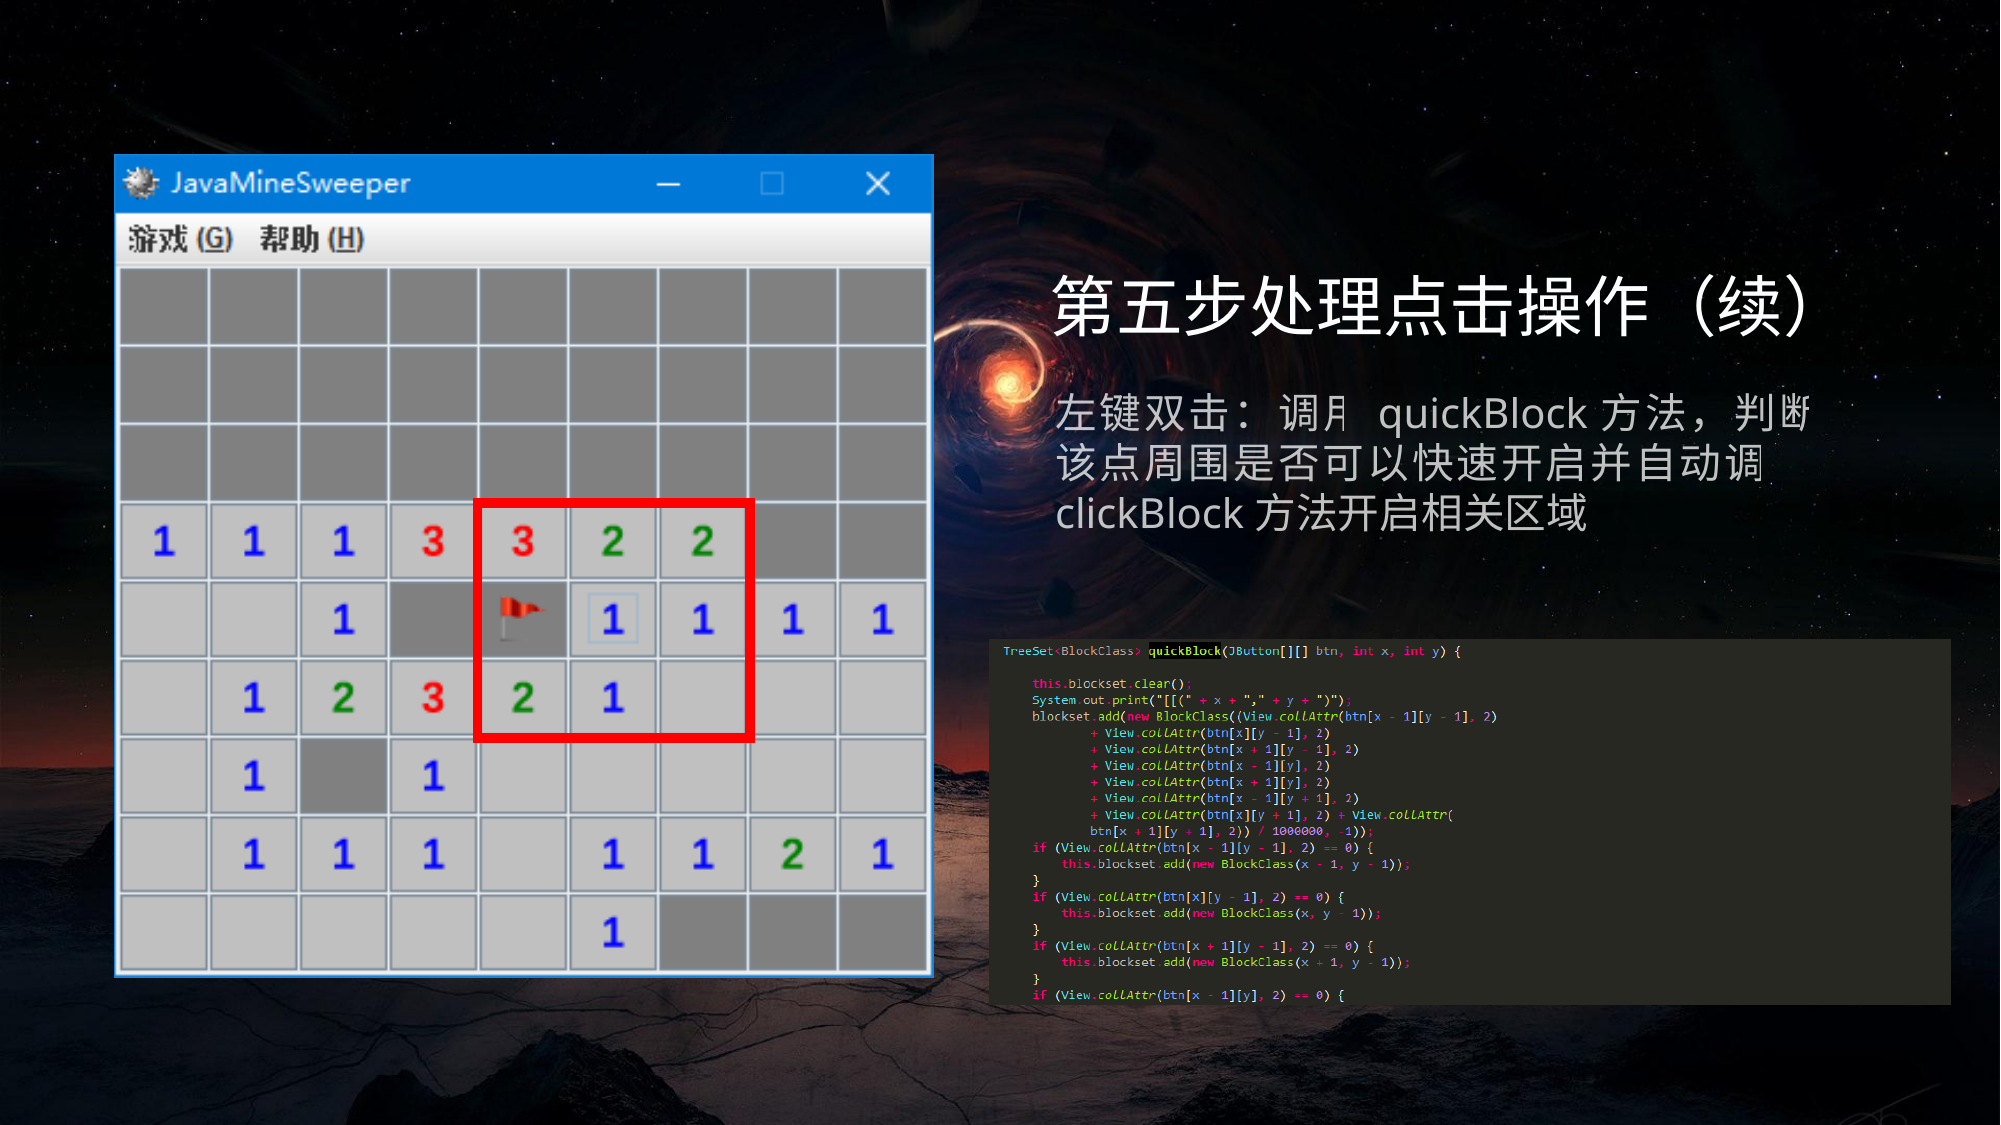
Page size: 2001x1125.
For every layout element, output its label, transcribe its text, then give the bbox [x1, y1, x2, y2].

text_box 左键双击：调用quickBlock方法，判断该点周围是否可以快速开启并自动调用clickBlock方法开启相关区域 [1040, 379, 1836, 545]
text_box 第五步处理点击操作（续） [1034, 257, 1907, 353]
picture [0, 0, 2000, 1125]
